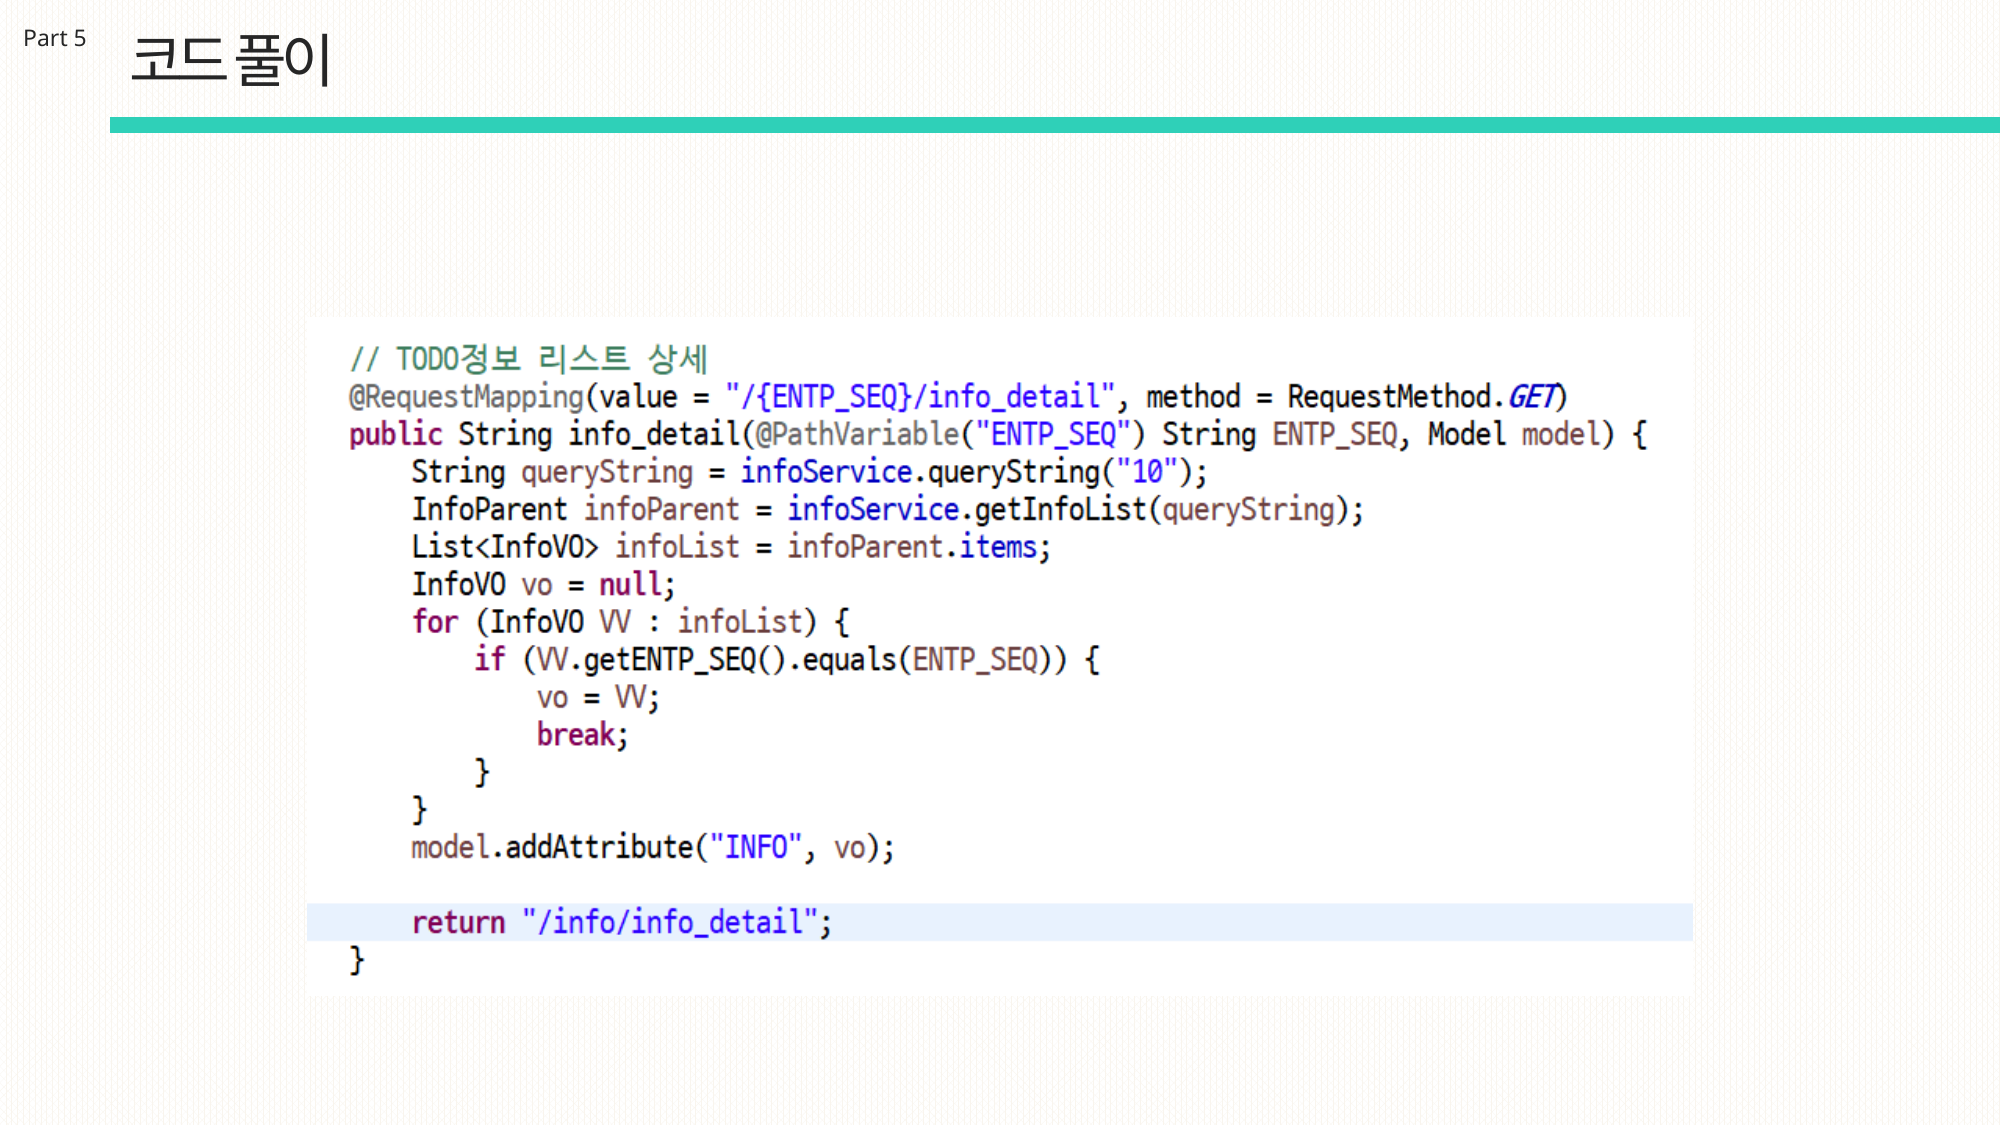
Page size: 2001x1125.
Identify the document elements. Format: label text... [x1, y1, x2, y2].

text_box Part 5 [8, 16, 103, 59]
picture [307, 317, 1693, 996]
text_box 코드 풀이 [114, 16, 350, 102]
